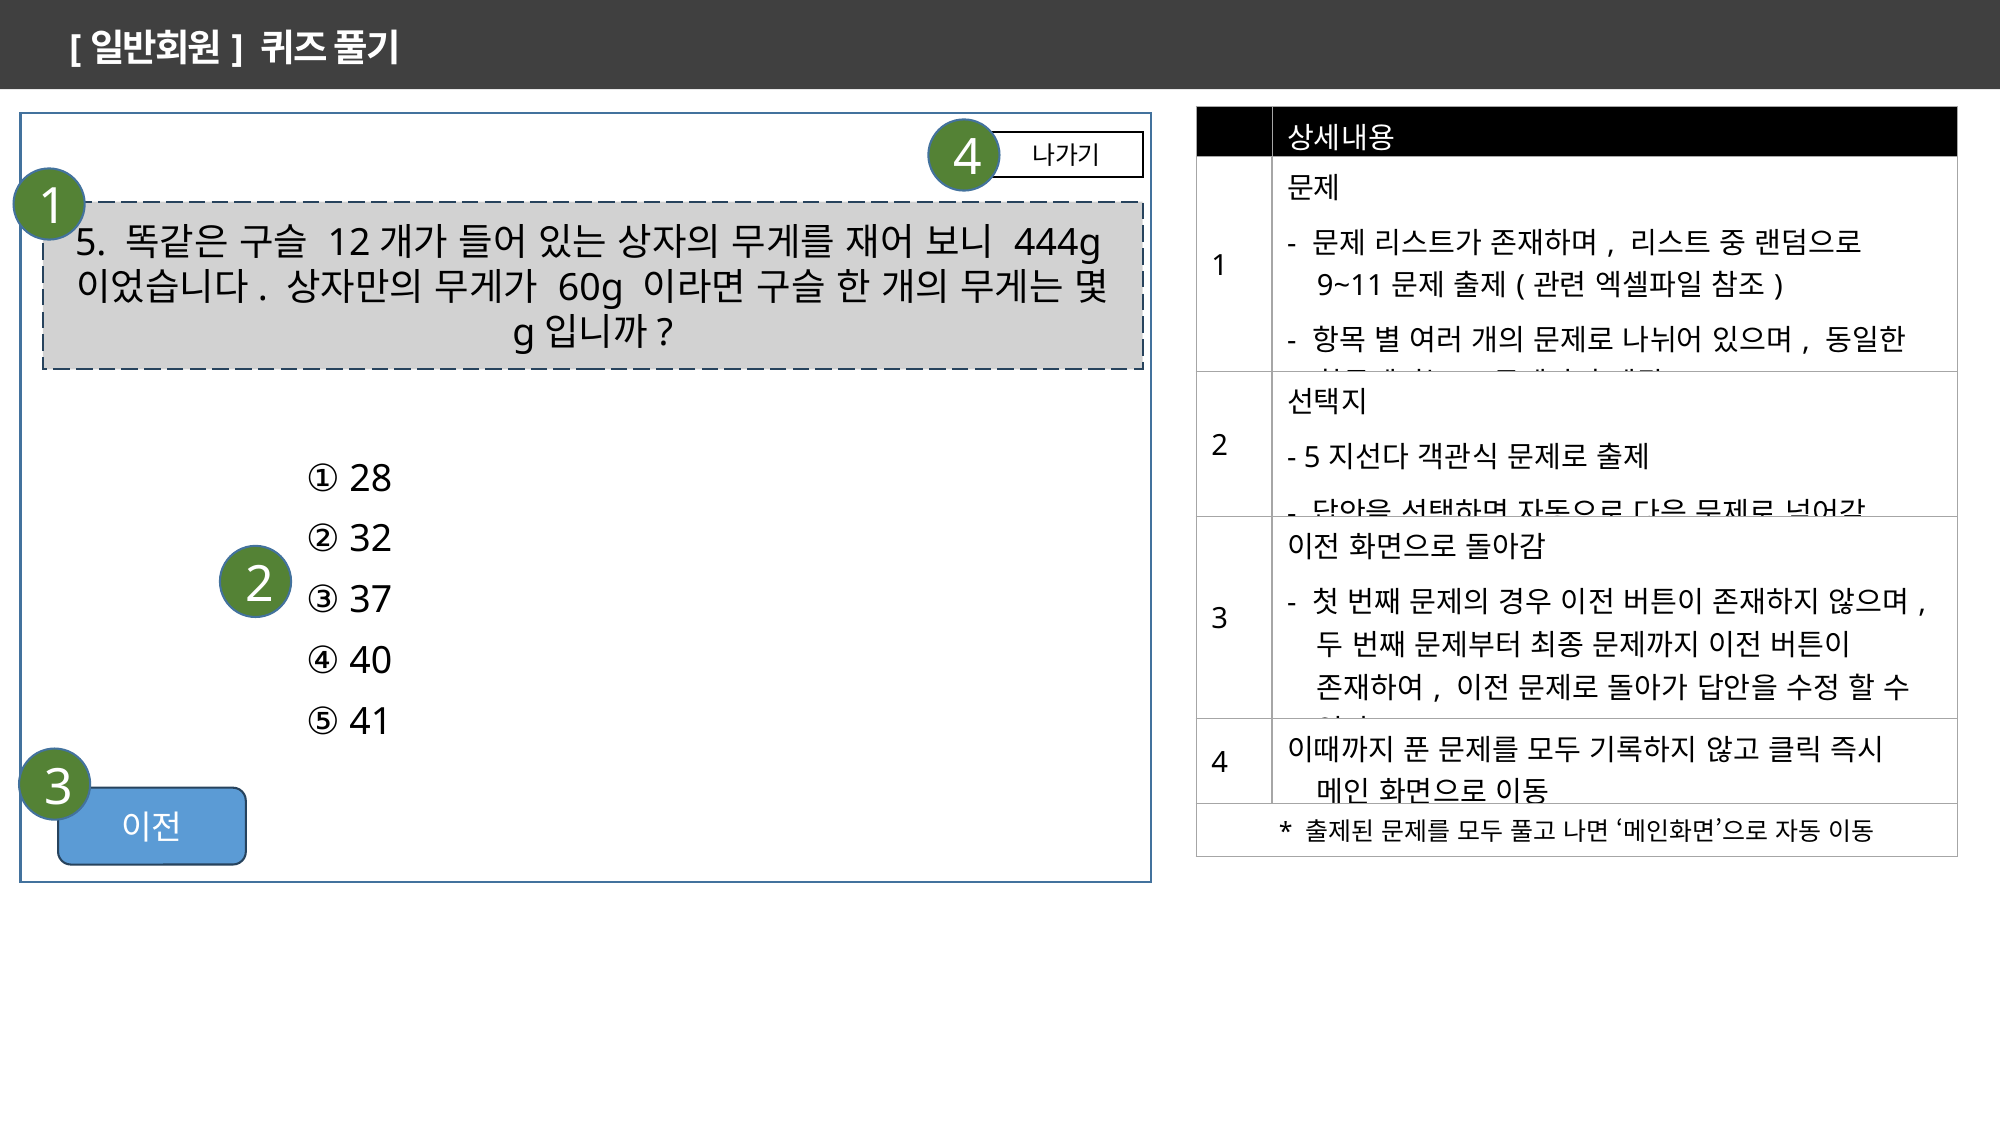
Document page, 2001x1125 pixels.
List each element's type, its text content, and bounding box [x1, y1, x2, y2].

text_box 5. 똑같은 구슬 12개가 들어 있는 상자의 무게를 재어 보니 444g이었습니다. 상자만의 무게가 60g 이라면 구슬 한 개의 무게는 몇 g입니까? [42, 201, 1144, 370]
text_box 1 [12, 167, 86, 241]
table_cell ④ 40 [291, 626, 853, 687]
table_cell 4 [1197, 719, 1271, 803]
table_header ① 28 [291, 444, 853, 504]
text_box [일반회원] 퀴즈 풀기 [54, 16, 884, 77]
table_cell 2 [1197, 372, 1271, 516]
text_box 4 [927, 118, 1001, 192]
text_box [0, 0, 2000, 90]
table_cell ② 32 [291, 504, 853, 565]
table_header 상세내용 [1273, 107, 1957, 156]
text_box 나가기 [993, 131, 1144, 178]
table_cell 선택지 - 5지선다 객관식 문제로 출제 - 답안을 선택하면 자동으로 다음 문제로 넘어감 [1273, 372, 1957, 516]
table_header [1197, 107, 1272, 156]
table_cell 이때까지 푼 문제를 모두 기록하지 않고 클릭 즉시 메인 화면으로 이동 [1273, 719, 1957, 803]
table_cell ③ 37 [291, 565, 853, 626]
text_box 2 [218, 544, 293, 619]
table_cell ⑤ 41 [291, 687, 853, 748]
table_cell 문제 - 문제 리스트가 존재하며, 리스트 중 랜덤으로 9~11문제 출제(관련 엑셀파일 참조) - 항목 별 여러 개의 문제로 나뉘어 있으며, 동일한 항목에서는 1문제만 출제됨 [1273, 157, 1957, 371]
table_cell * 출제된 문제를 모두 풀고 나면 ‘메인화면’으로 자동 이동 [1197, 804, 1957, 856]
text_box 3 [17, 747, 92, 821]
table_cell 3 [1197, 517, 1271, 718]
table_cell 1 [1197, 157, 1271, 371]
text_box [19, 112, 1152, 883]
table_cell 이전 화면으로 돌아감 - 첫 번째 문제의 경우 이전 버튼이 존재하지 않으며, 두 번째 문제부터 최종 문제까지 이전 버튼이 존재하여, 이전 문제로 돌아가 답안을 수정 할 수 있다. [1273, 517, 1957, 718]
text_box 이전 [57, 786, 247, 866]
